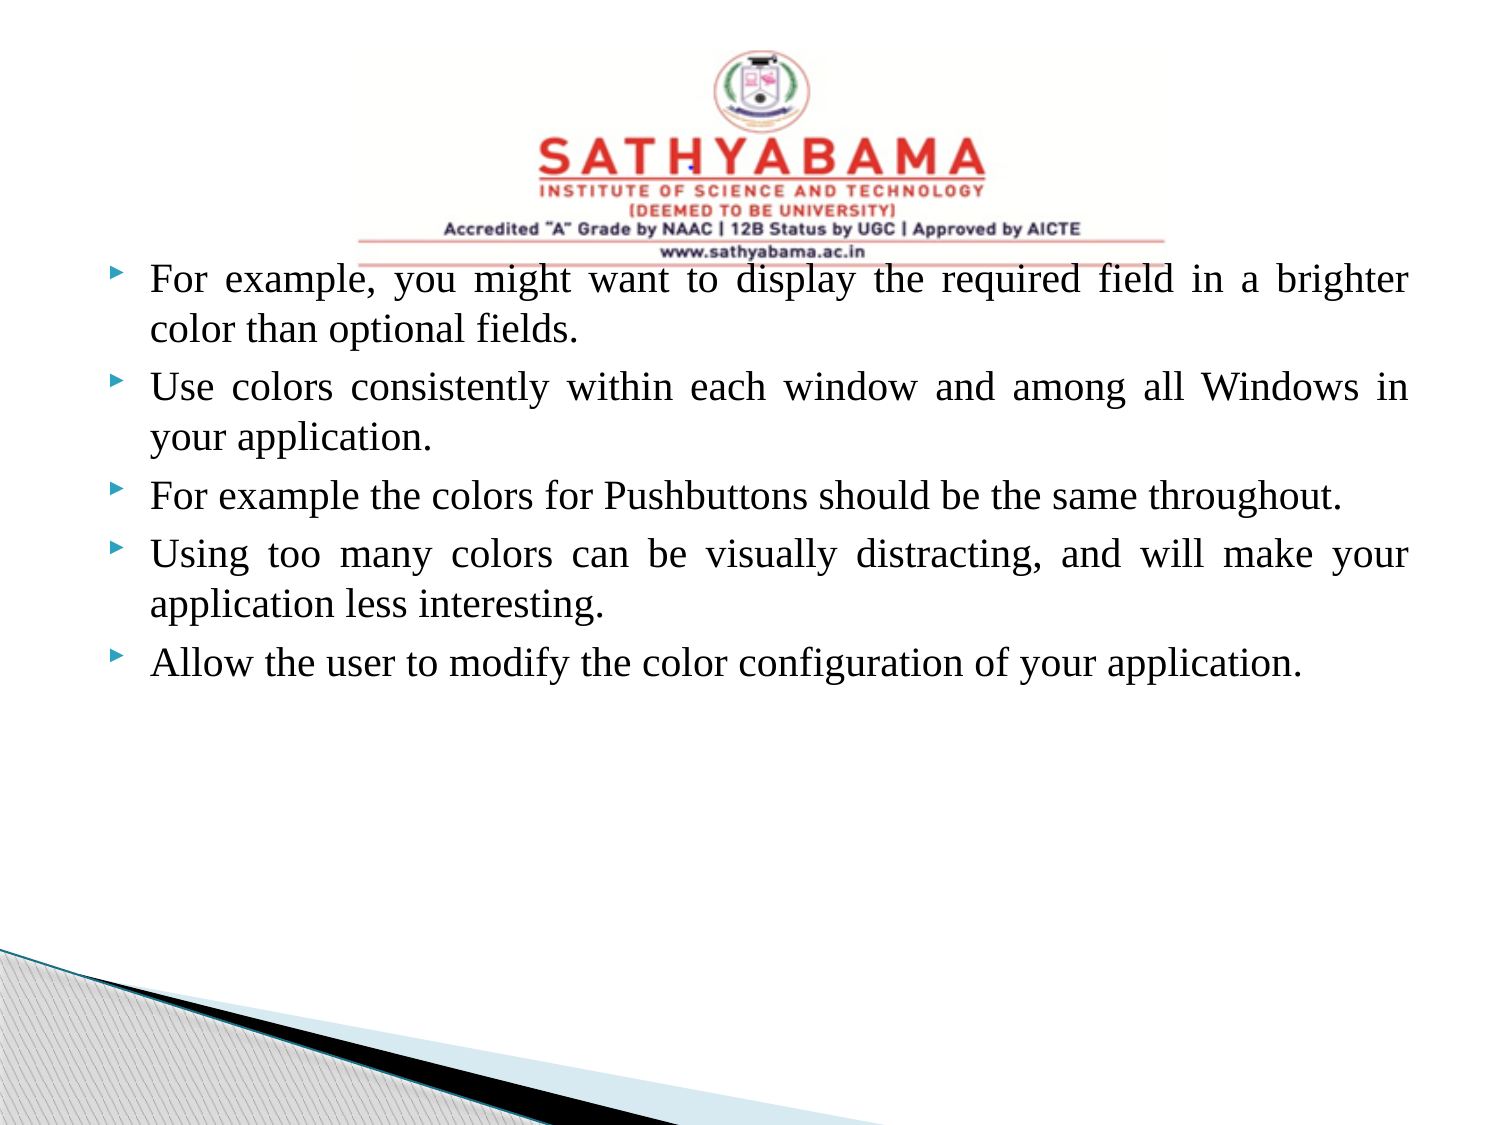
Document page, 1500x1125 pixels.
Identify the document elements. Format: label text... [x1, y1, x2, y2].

list For example, you might want to display the required field in a brighter color than optional fields. Use colors consistently within each window and among all Windows in your application. For example the colors for Pushbuttons should be the same throughout. Using too many colors can be visually distracting, and will make your application less interesting. Allow the user to modify the color configuration of your application. [75, 243, 1425, 986]
picture [324, 50, 1213, 243]
